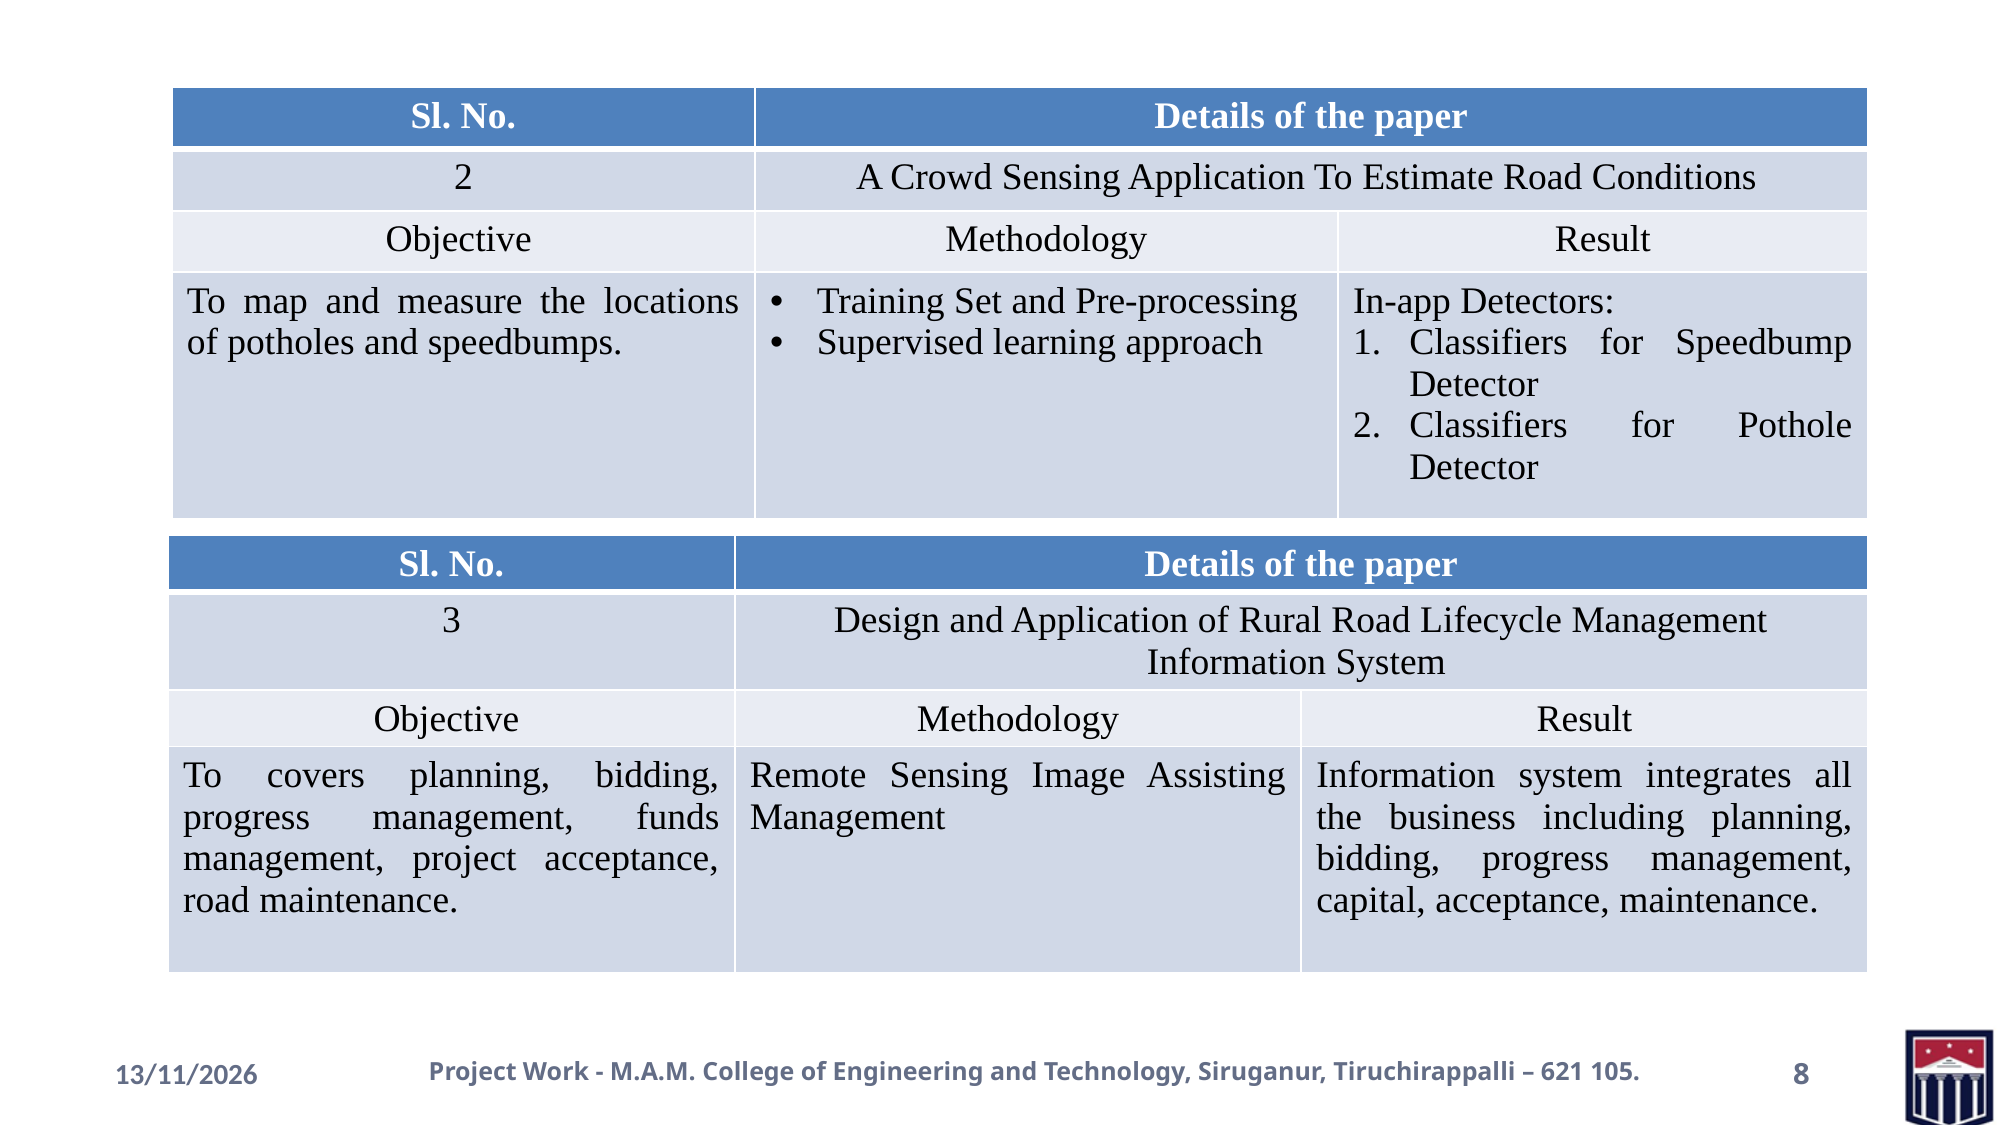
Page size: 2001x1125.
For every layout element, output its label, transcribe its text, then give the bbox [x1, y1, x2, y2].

table_header Sl. No. [173, 88, 754, 146]
table_cell Methodology [756, 212, 1337, 271]
table_cell 2 [173, 152, 754, 210]
table_cell Information system integrates all the business including planning, bidding, progress management, capital, acceptance, maintenance. [1302, 747, 1867, 972]
table_cell Objective [173, 212, 754, 271]
slide_number 8 [1725, 1045, 1825, 1106]
table_cell 3 [169, 595, 734, 689]
footer Project Work - M.A.M. College of Engineering and Technology, Siruganur, Tiruchirappalli – 621 105. [395, 1042, 1675, 1103]
table_header Sl. No. [169, 536, 734, 589]
table_cell Result [1339, 212, 1867, 271]
table_cell In-app Detectors: Classifiers for Speedbump Detector Classifiers for Pothole Detector [1339, 273, 1867, 518]
picture [1899, 1018, 2000, 1125]
table_cell Design and Application of Rural Road Lifecycle Management Information System [736, 595, 1867, 689]
table_header Details of the paper [736, 536, 1867, 589]
table_cell Objective [169, 691, 734, 746]
table_header Details of the paper [756, 88, 1867, 146]
table_cell A Crowd Sensing Application To Estimate Road Conditions [756, 152, 1867, 210]
table_cell Result [1302, 691, 1867, 746]
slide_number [99, 1042, 275, 1103]
table_cell Training Set and Pre-processing Supervised learning approach [756, 273, 1337, 518]
table_cell Remote Sensing Image Assisting Management [736, 747, 1300, 972]
table_cell To covers planning, bidding, progress management, funds management, project acceptance, road maintenance. [169, 747, 734, 972]
table_cell To map and measure the locations of potholes and speedbumps. [173, 273, 754, 518]
table_cell Methodology [736, 691, 1300, 746]
